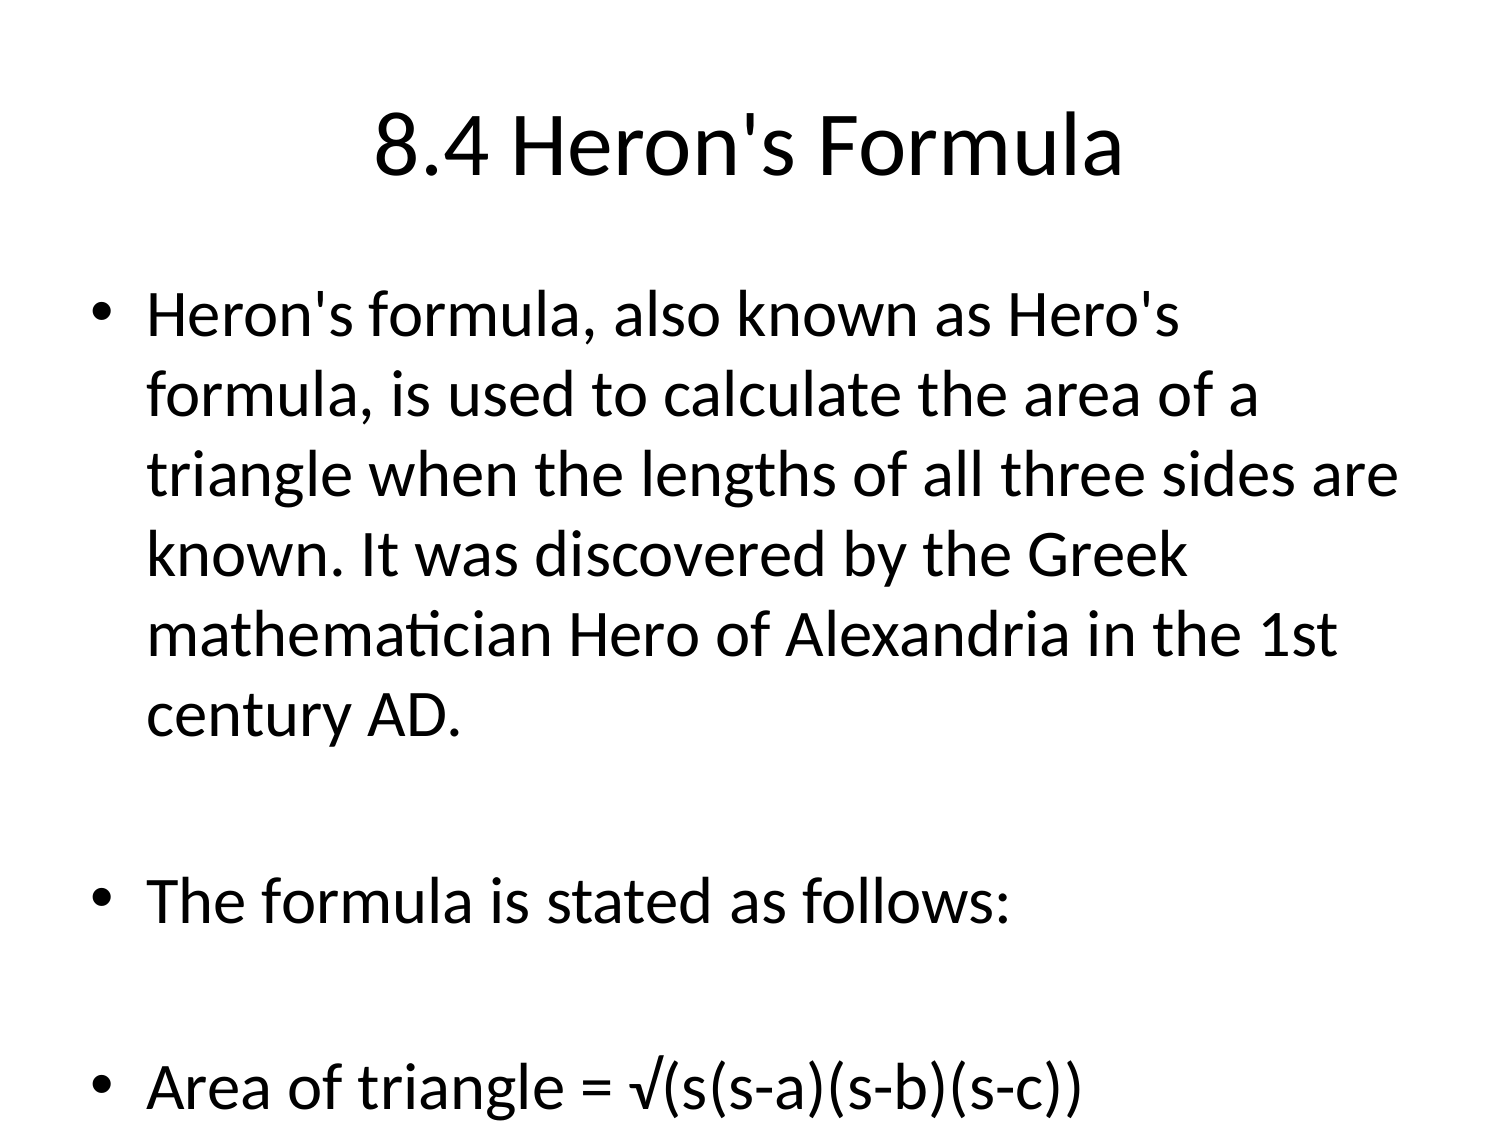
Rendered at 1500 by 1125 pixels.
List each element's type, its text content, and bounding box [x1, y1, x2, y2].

list Heron's formula, also known as Hero's formula, is used to calculate the area of a triangle when the lengths of all three sides are known. It was discovered by the Greek mathematician Hero of Alexandria in the 1st century AD. The formula is stated as follows: Area of triangle = √(s(s-a)(s-b)(s-c)) Where: - "a", "b", and "c" are the lengths of the three sides of the triangle. - "s" represents the semi-perimeter of the triangle, calculated by adding all three sides together and dividing by 2. Heron's formula is particularly useful when the lengths of the triangle's sides are known, but the height or base length needed for a traditional area calculation is not available. It provides a straightforward way to find the area of a triangle using only the side lengths. To use Heron's formula, one can follow the steps below: 1. Determine the lengths of the three sides of the triangle (a, b, c). 2. Calculate the semi-perimeter, s, using the formula: s = (a + b + c) / 2. 3. Plug in the values of a, b, c, and s into the Heron's formula. 4. Evaluate the formula by multiplying the values inside the square root: (s(s-a)(s-b)(s-c)). 5. Take the square root of the result obtained in step 4 to find the area of the triangle. It's important to note that Heron's formula is only applicable to triangles, and the lengths provided must form a valid triangle (i.e., they must satisfy the triangle inequality theorem which states that the sum of the lengths of any two sides of a triangle must be greater than the length of the remaining side). Heron's formula provides an elegant and efficient solution for finding the area of a triangle when given the lengths of its sides, making it a valuable tool in various fields such as geometry, engineering, and physics. [75, 262, 1425, 1005]
title 8.4 Heron's Formula [75, 45, 1425, 233]
